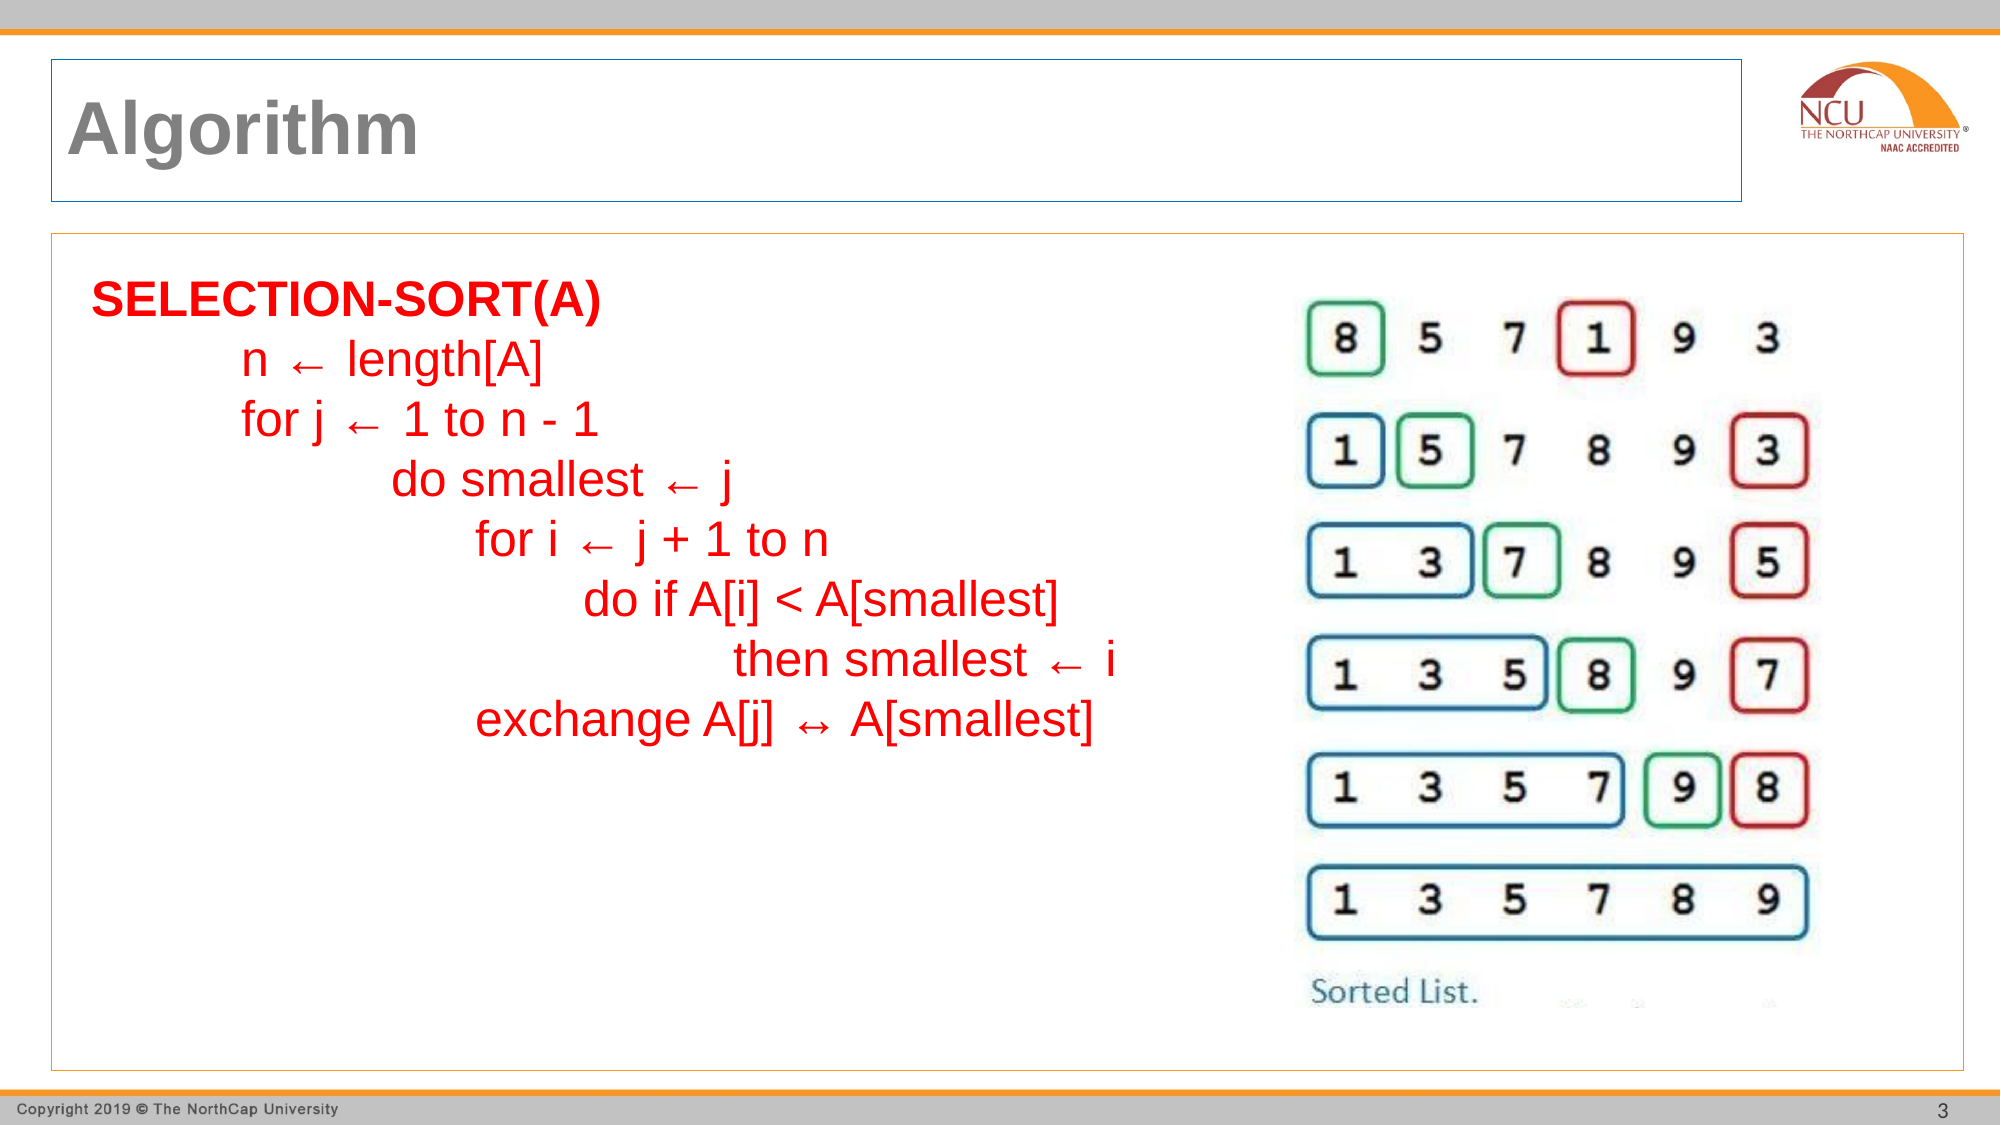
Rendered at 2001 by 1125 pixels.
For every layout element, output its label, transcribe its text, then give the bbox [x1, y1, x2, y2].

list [1288, 296, 1827, 1008]
text_box SELECTION-SORT(A) n ← length[A] for j ← 1 to n - 1 do smallest ← j for i ← j + 1 to n do if A[i] < A[smallest] then smallest ← i exchange A[j] ↔ A[smallest] [76, 259, 1165, 754]
text_box [51, 233, 1964, 1071]
slide_number 3 [1791, 1094, 1964, 1125]
picture [0, 0, 2000, 1125]
title Algorithm [51, 59, 1742, 202]
